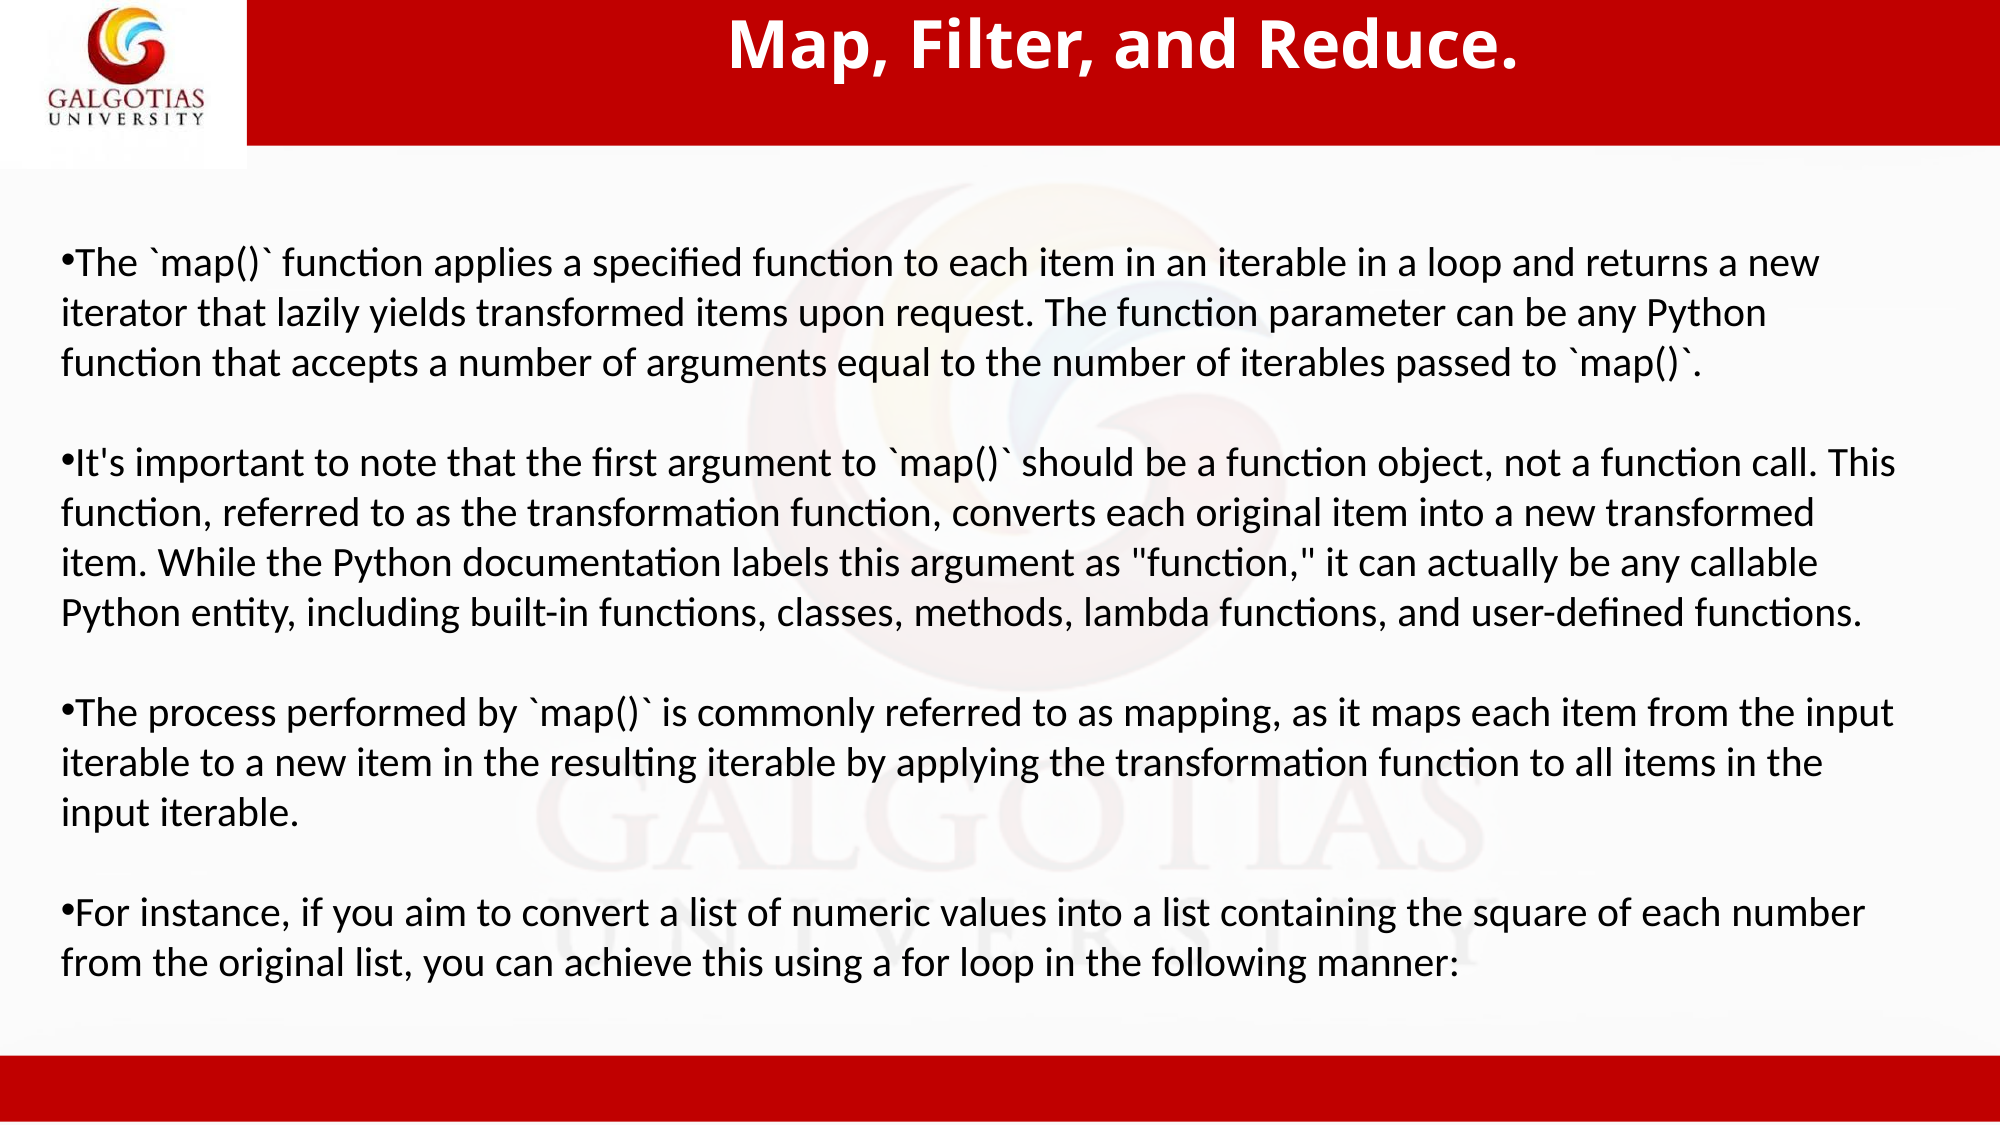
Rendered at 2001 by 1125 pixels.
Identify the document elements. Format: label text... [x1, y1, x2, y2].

text_box [0, 1055, 2000, 1122]
text_box The `map()` function applies a specified function to each item in an iterable in a loop and returns a new iterator that lazily yields transformed items upon request. The function parameter can be any Python function that accepts a number of arguments equal to the number of iterables passed to `map()`. It's important to note that the first argument to `map()` should be a function object, not a function call. This function, referred to as the transformation function, converts each original item into a new transformed item. While the Python documentation labels this argument as "function," it can actually be any callable Python entity, including built-in functions, classes, methods, lambda functions, and user-defined functions. The process performed by `map()` is commonly referred to as mapping, as it maps each item from the input iterable to a new item in the resulting iterable by applying the transformation function to all items in the input iterable. For instance, if you aim to convert a list of numeric values into a list containing the square of each number from the original list, you can achieve this using a for loop in the following manner: [46, 227, 1918, 993]
text_box Map, Filter, and Reduce. [247, 0, 2000, 146]
picture [0, 0, 247, 169]
